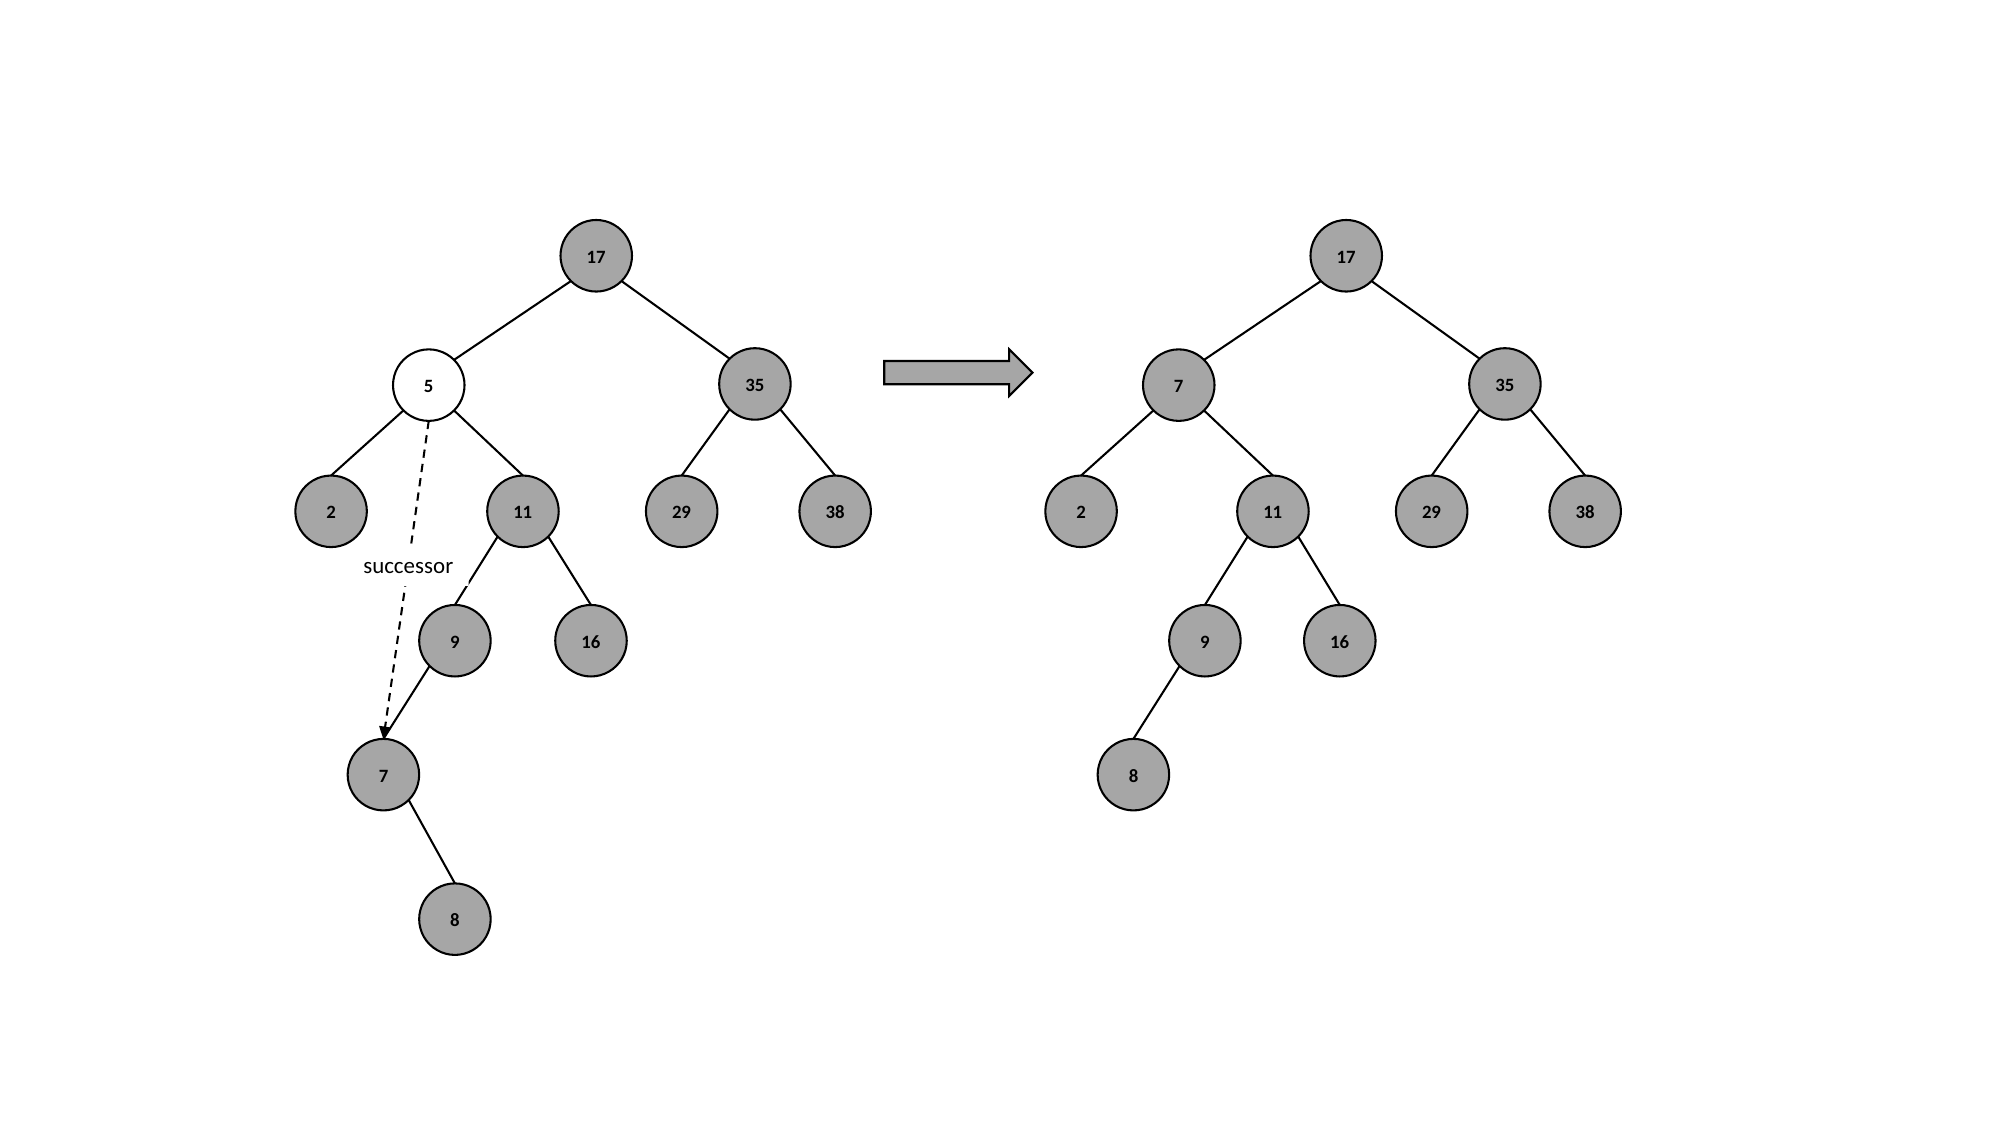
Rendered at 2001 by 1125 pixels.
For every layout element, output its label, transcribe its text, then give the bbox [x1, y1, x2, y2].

text_box 17 [559, 218, 634, 293]
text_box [1204, 281, 1321, 360]
text_box 7 [1141, 348, 1216, 422]
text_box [621, 281, 730, 359]
text_box 7 [346, 737, 421, 812]
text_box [1298, 536, 1340, 605]
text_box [780, 409, 836, 476]
text_box [883, 346, 1034, 399]
text_box 5 [391, 348, 466, 422]
text_box 29 [644, 474, 719, 549]
text_box 38 [1548, 474, 1622, 549]
text_box successor [348, 543, 383, 586]
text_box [1081, 410, 1154, 476]
text_box 8 [1096, 737, 1171, 812]
text_box 17 [1309, 218, 1384, 293]
text_box 9 [429, 603, 492, 678]
text_box 2 [294, 474, 368, 549]
text_box 38 [798, 474, 872, 549]
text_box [454, 410, 523, 476]
text_box 35 [718, 347, 792, 421]
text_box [1371, 281, 1480, 359]
text_box 16 [554, 603, 628, 678]
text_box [408, 799, 455, 884]
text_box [548, 536, 591, 605]
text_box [454, 536, 498, 605]
text_box 2 [1044, 474, 1118, 549]
text_box 8 [418, 882, 492, 956]
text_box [1530, 409, 1586, 476]
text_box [681, 409, 730, 476]
text_box 9 [1168, 603, 1242, 678]
text_box successor [429, 543, 454, 586]
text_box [1133, 665, 1180, 739]
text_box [454, 281, 571, 360]
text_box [331, 410, 404, 476]
text_box 16 [1303, 604, 1377, 678]
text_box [383, 420, 429, 739]
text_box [1204, 536, 1248, 605]
text_box 11 [1236, 474, 1310, 549]
text_box 29 [1394, 474, 1469, 549]
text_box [1204, 410, 1273, 476]
text_box 11 [486, 474, 560, 549]
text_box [1431, 409, 1480, 476]
text_box 35 [1468, 347, 1542, 421]
